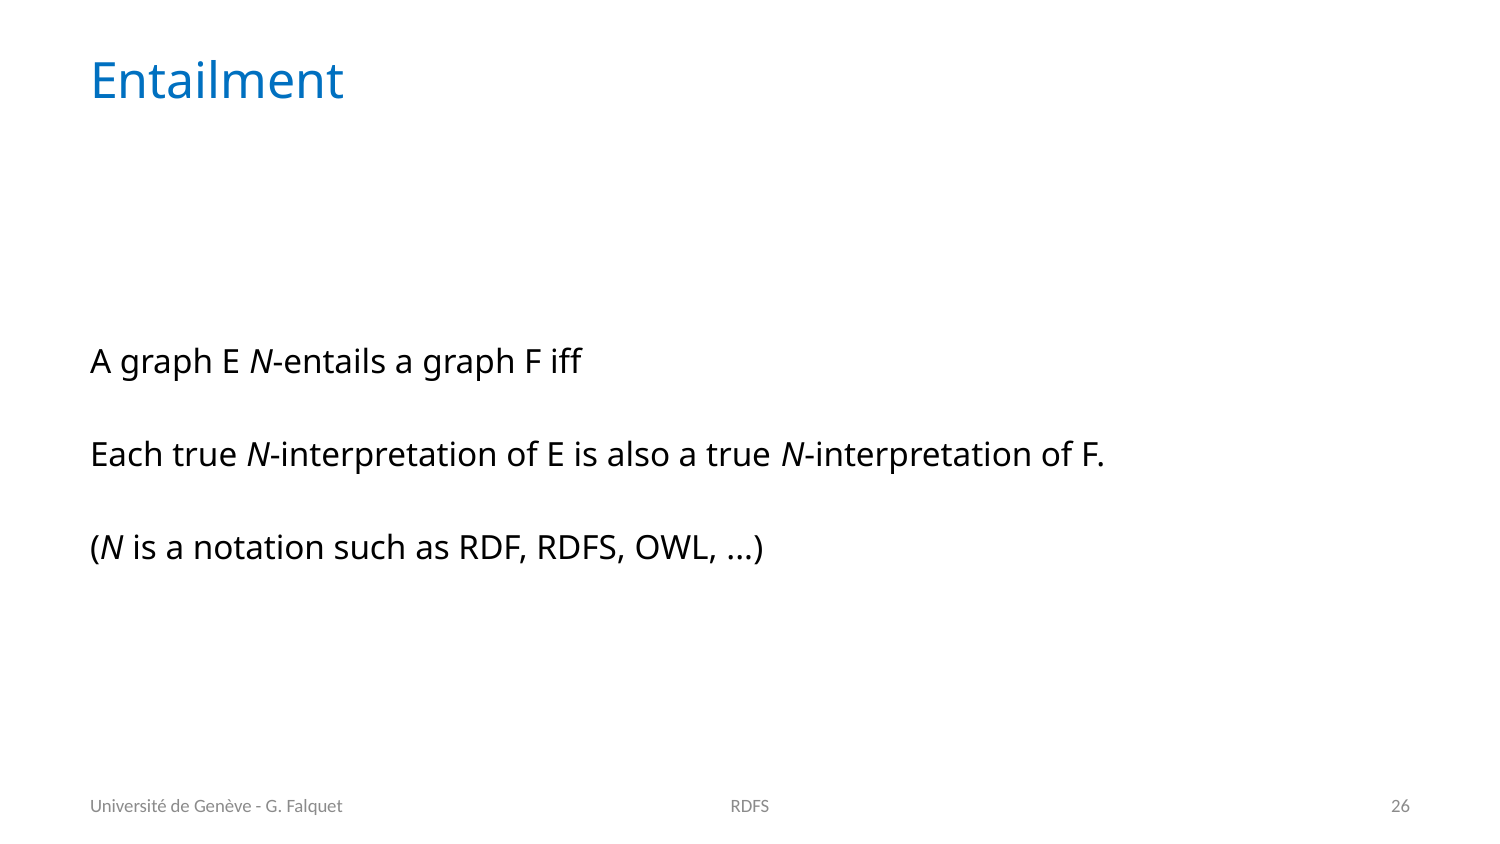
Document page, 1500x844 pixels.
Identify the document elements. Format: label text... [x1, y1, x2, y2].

slide_number Université de Genève - G. Falquet [75, 782, 512, 827]
slide_number 26 [1074, 782, 1425, 827]
footer RDFS [512, 782, 988, 827]
list A graph E N-entails a graph F iff Each true N-interpretation of E is also a true N-interpretation of F. (N is a notation such as RDF, RDFS, OWL, ...) [75, 153, 1425, 754]
title Entailment [75, 33, 1425, 124]
